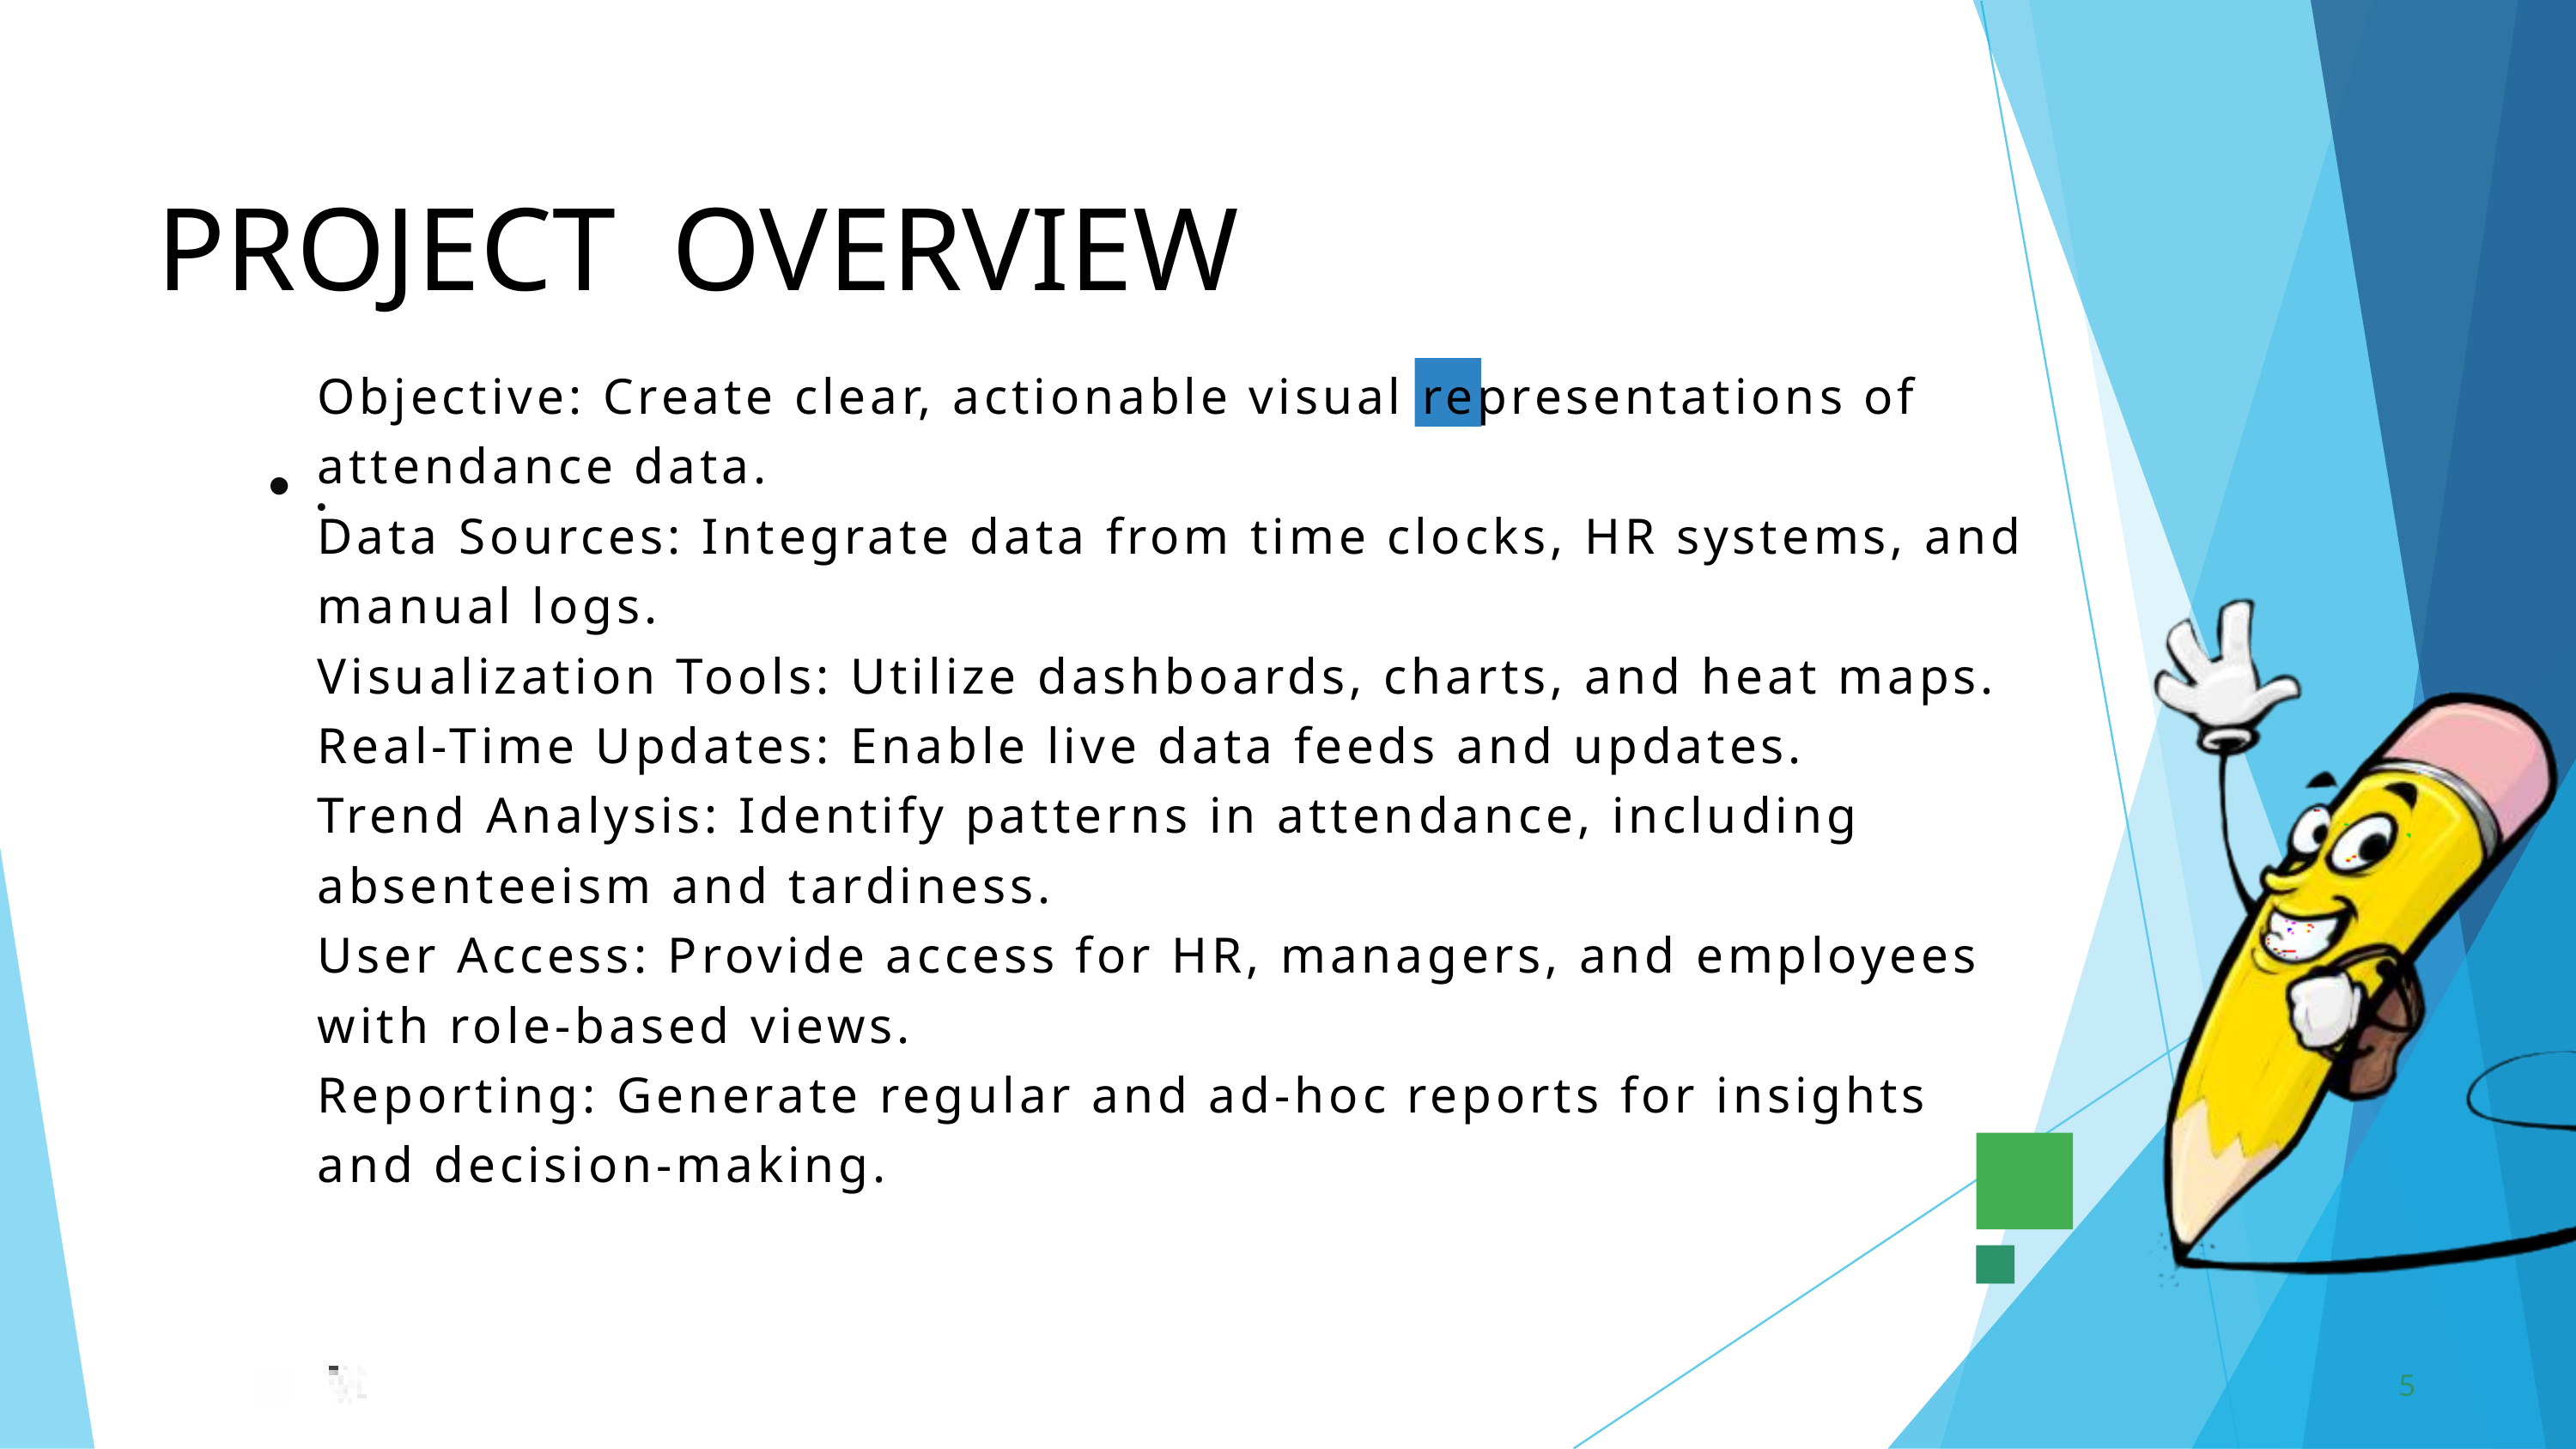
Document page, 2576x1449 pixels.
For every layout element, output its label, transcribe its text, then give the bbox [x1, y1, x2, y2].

text_box . [222, 446, 317, 601]
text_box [1972, 0, 2301, 1449]
text_box [143, 1366, 596, 1409]
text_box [2191, 758, 2576, 1449]
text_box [1976, 1132, 2074, 1230]
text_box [1976, 1245, 2015, 1284]
text_box PROJECT OVERVIEW [156, 176, 1269, 313]
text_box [0, 846, 95, 1449]
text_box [2301, 0, 2310, 756]
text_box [1414, 357, 1482, 427]
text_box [2310, 0, 2576, 757]
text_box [1940, 0, 1970, 642]
text_box Objective: Create clear, actionable visual representations of attendance data. Data Sources: Integrate data from time clocks, HR systems, and manual logs. Visualization Tools: Utilize dashboards, charts, and heat maps. Real-Time Updates: Enable live data feeds and updates. Trend Analysis: Identify patterns in attendance, including absenteeism and tardiness. User Access: Provide access for HR, managers, and employees with role-based views. Reporting: Generate regular and ad-hoc reports for insights and decision-making. [317, 354, 1934, 1263]
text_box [1887, 643, 1967, 1449]
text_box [1572, 779, 1883, 1449]
